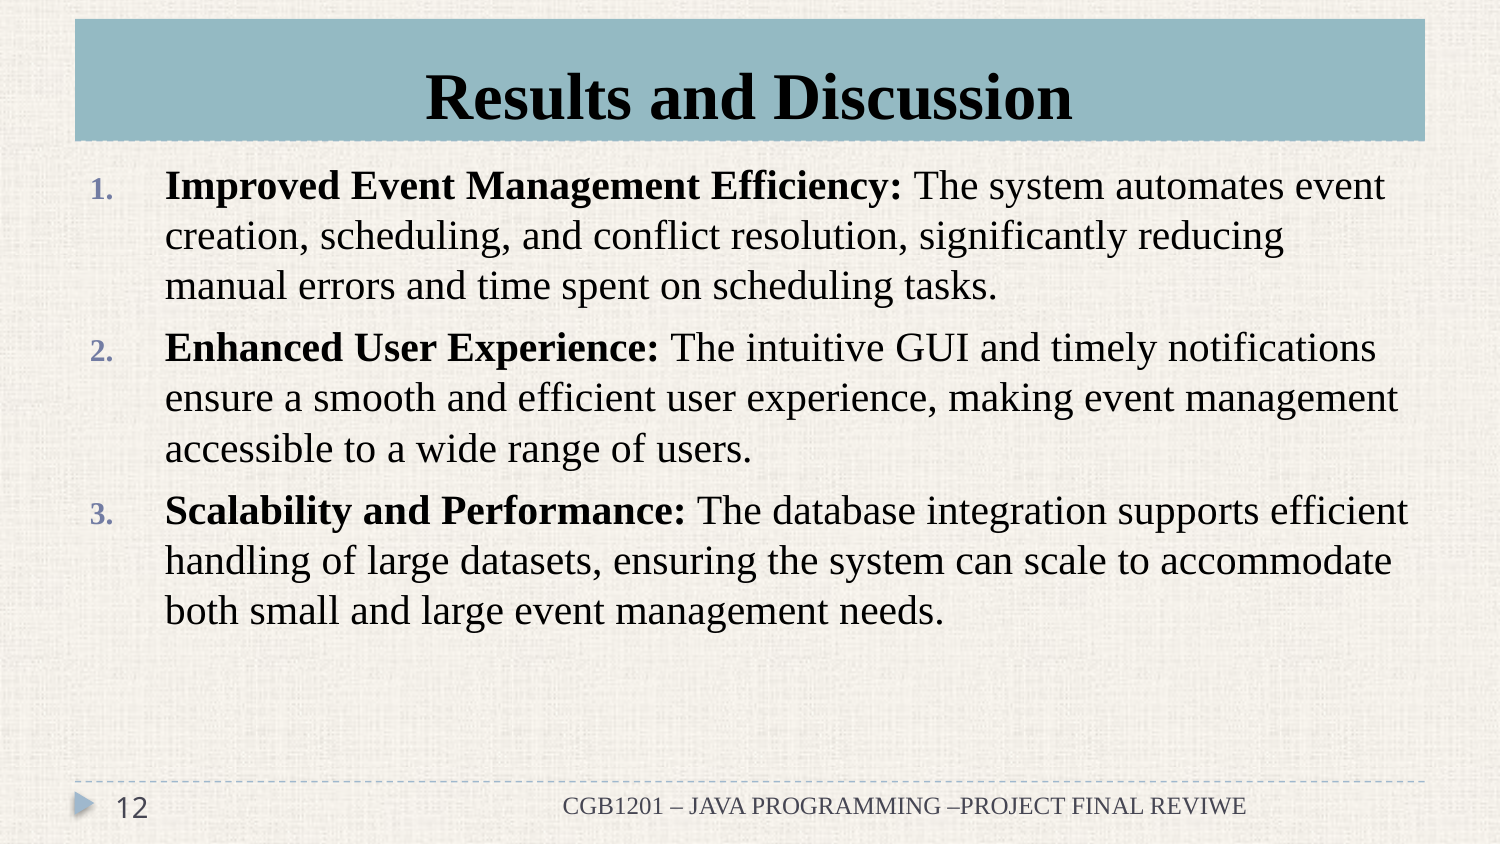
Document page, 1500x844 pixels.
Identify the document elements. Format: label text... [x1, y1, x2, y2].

slide_number 12 [100, 782, 426, 827]
list Improved Event Management Efficiency: The system automates event creation, scheduling, and conflict resolution, significantly reducing manual errors and time spent on scheduling tasks. Enhanced User Experience: The intuitive GUI and timely notifications ensure a smooth and efficient user experience, making event management accessible to a wide range of users. Scalability and Performance: The database integration supports efficient handling of large datasets, ensuring the system can scale to accommodate both small and large event management needs. [75, 150, 1425, 758]
footer CGB1201 – JAVA PROGRAMMING –PROJECT FINAL REVIWE [512, 782, 1263, 827]
title Results and Discussion [75, 18, 1425, 141]
